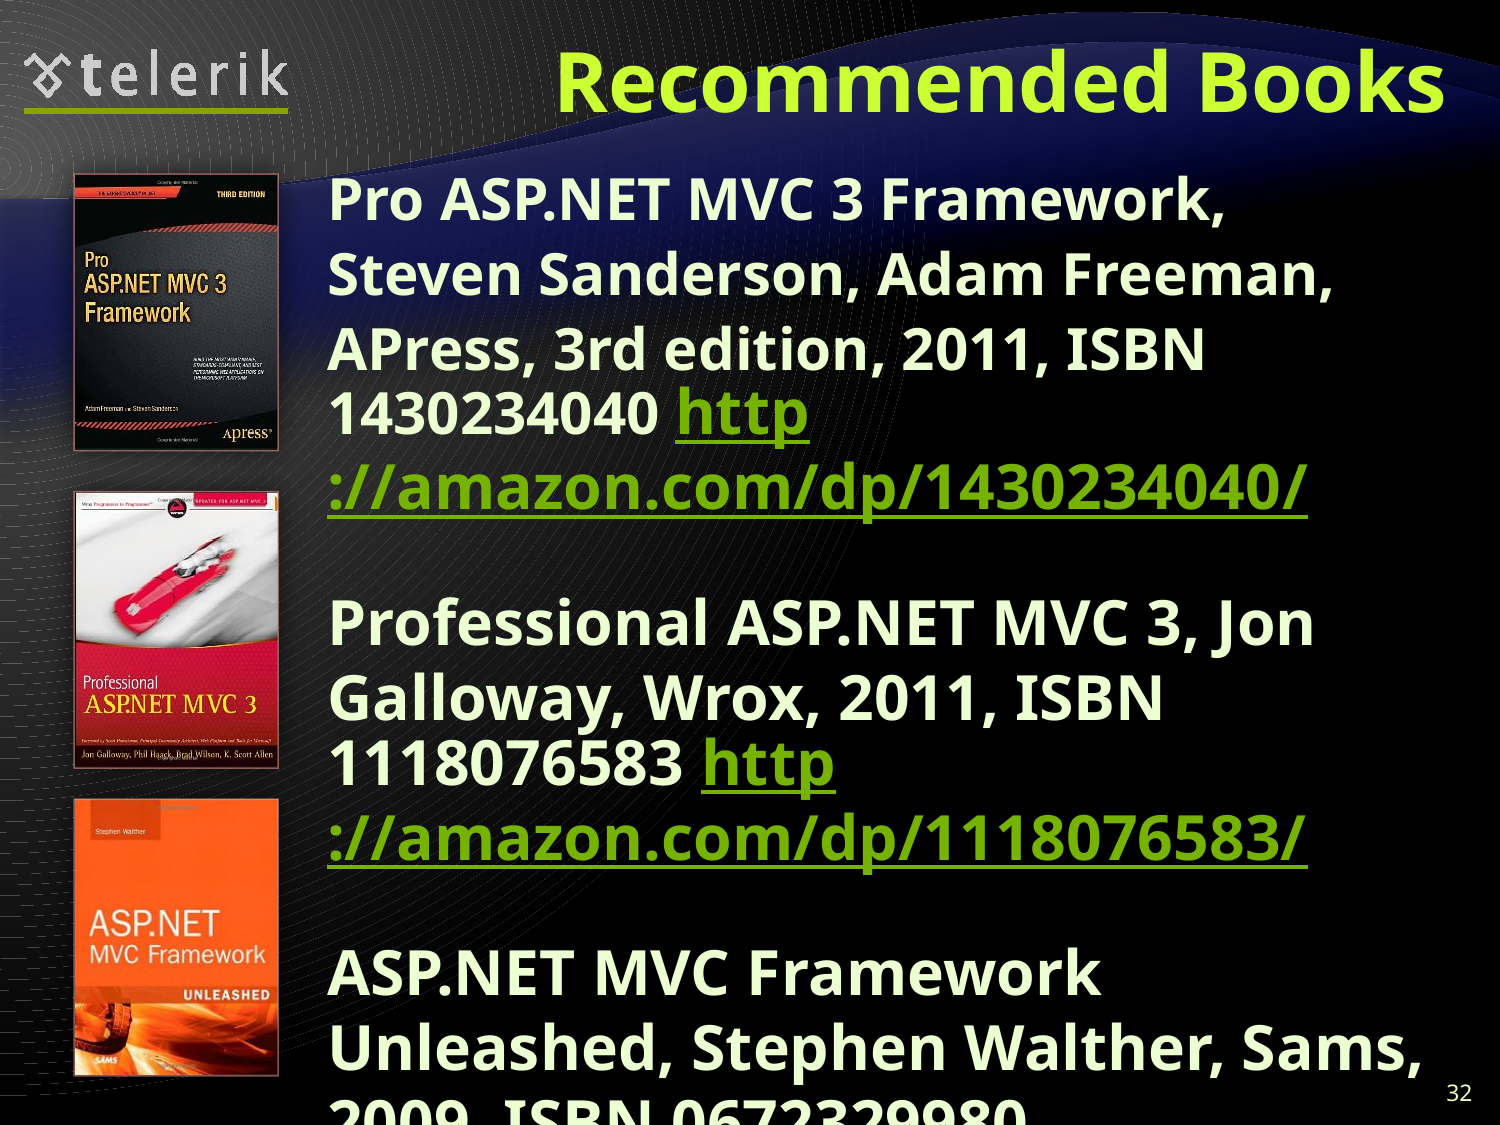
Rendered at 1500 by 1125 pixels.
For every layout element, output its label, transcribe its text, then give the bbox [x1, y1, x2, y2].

slide_number 32 [1412, 1074, 1488, 1113]
list Pro ASP.NET MVC 3 Framework, Steven Sanderson, Adam Freeman, APress, 3rd edition, 2011, ISBN 1430234040 http://amazon.com/dp/1430234040/ Professional ASP.NET MVC 3, Jon Galloway, Wrox, 2011, ISBN 1118076583 http://amazon.com/dp/1118076583/ ASP.NET MVC Framework Unleashed, Stephen Walther, Sams, 2009, ISBN 0672329980 http://amazon.com/dp/0672329980/ [312, 149, 1450, 1075]
picture [24, 49, 288, 114]
title Recommended Books [300, 12, 1463, 163]
picture [74, 174, 278, 451]
picture [74, 492, 278, 768]
picture [74, 799, 278, 1076]
